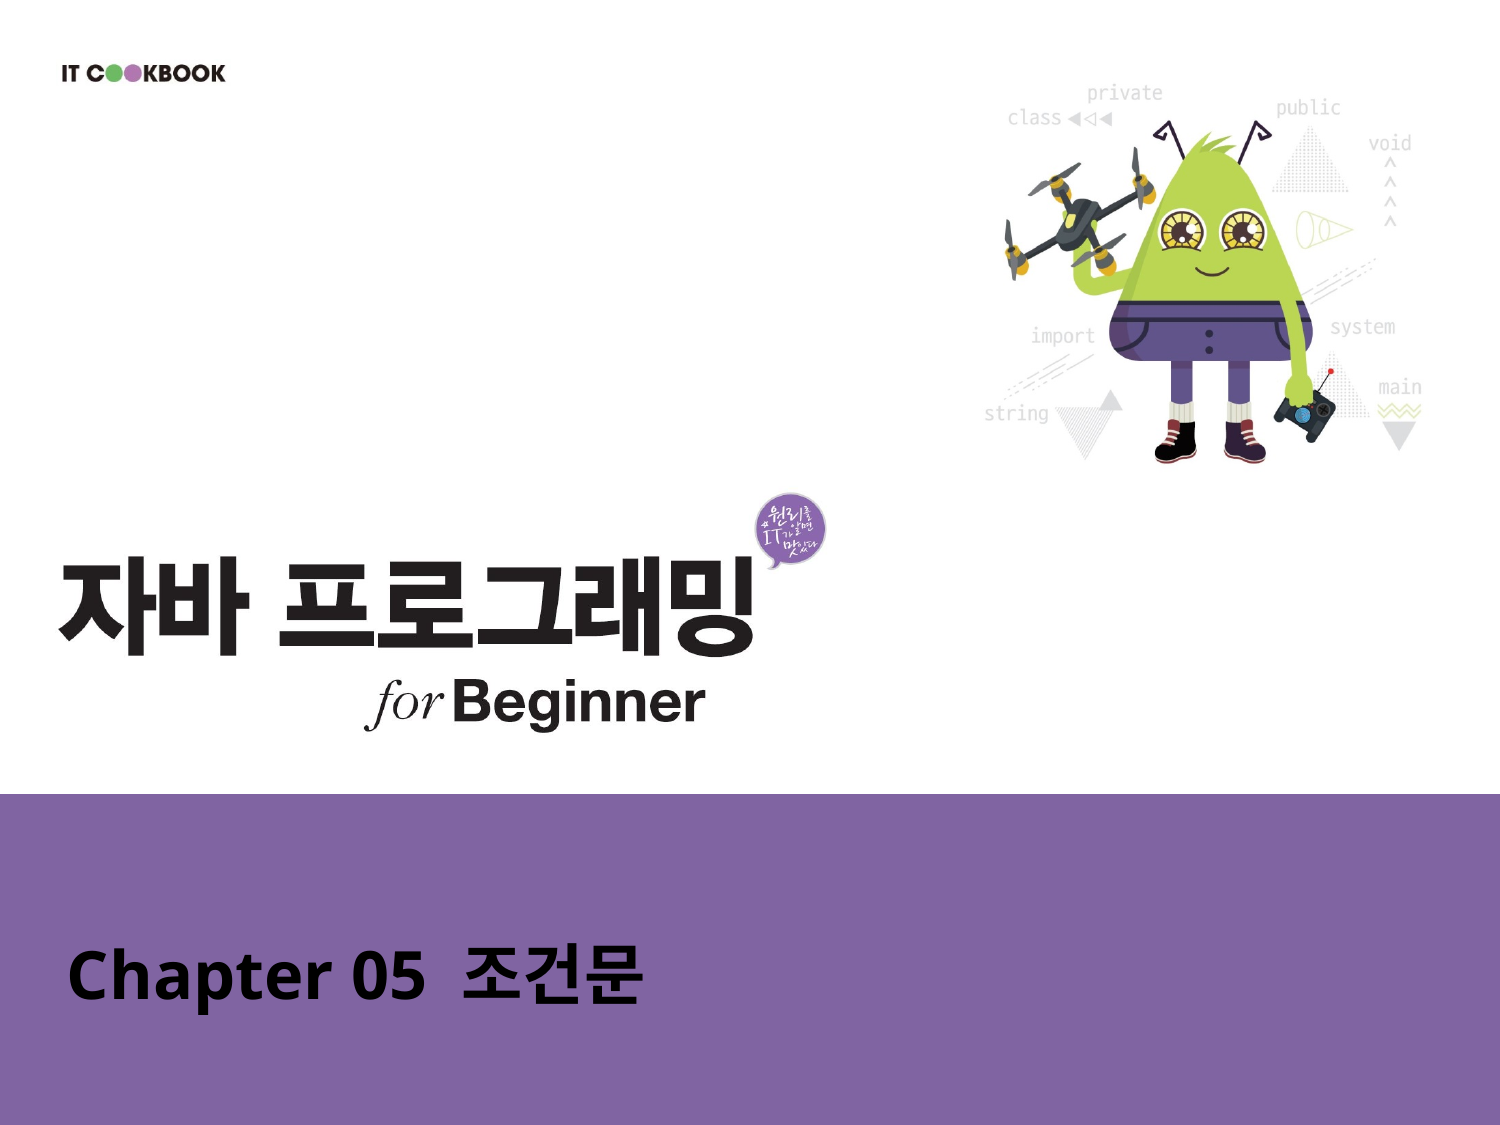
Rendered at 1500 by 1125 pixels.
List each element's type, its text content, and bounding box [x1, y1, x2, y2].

title Chapter 05 조건문 [51, 863, 1402, 1083]
picture [45, 466, 852, 755]
picture [56, 59, 231, 86]
picture [970, 67, 1434, 496]
